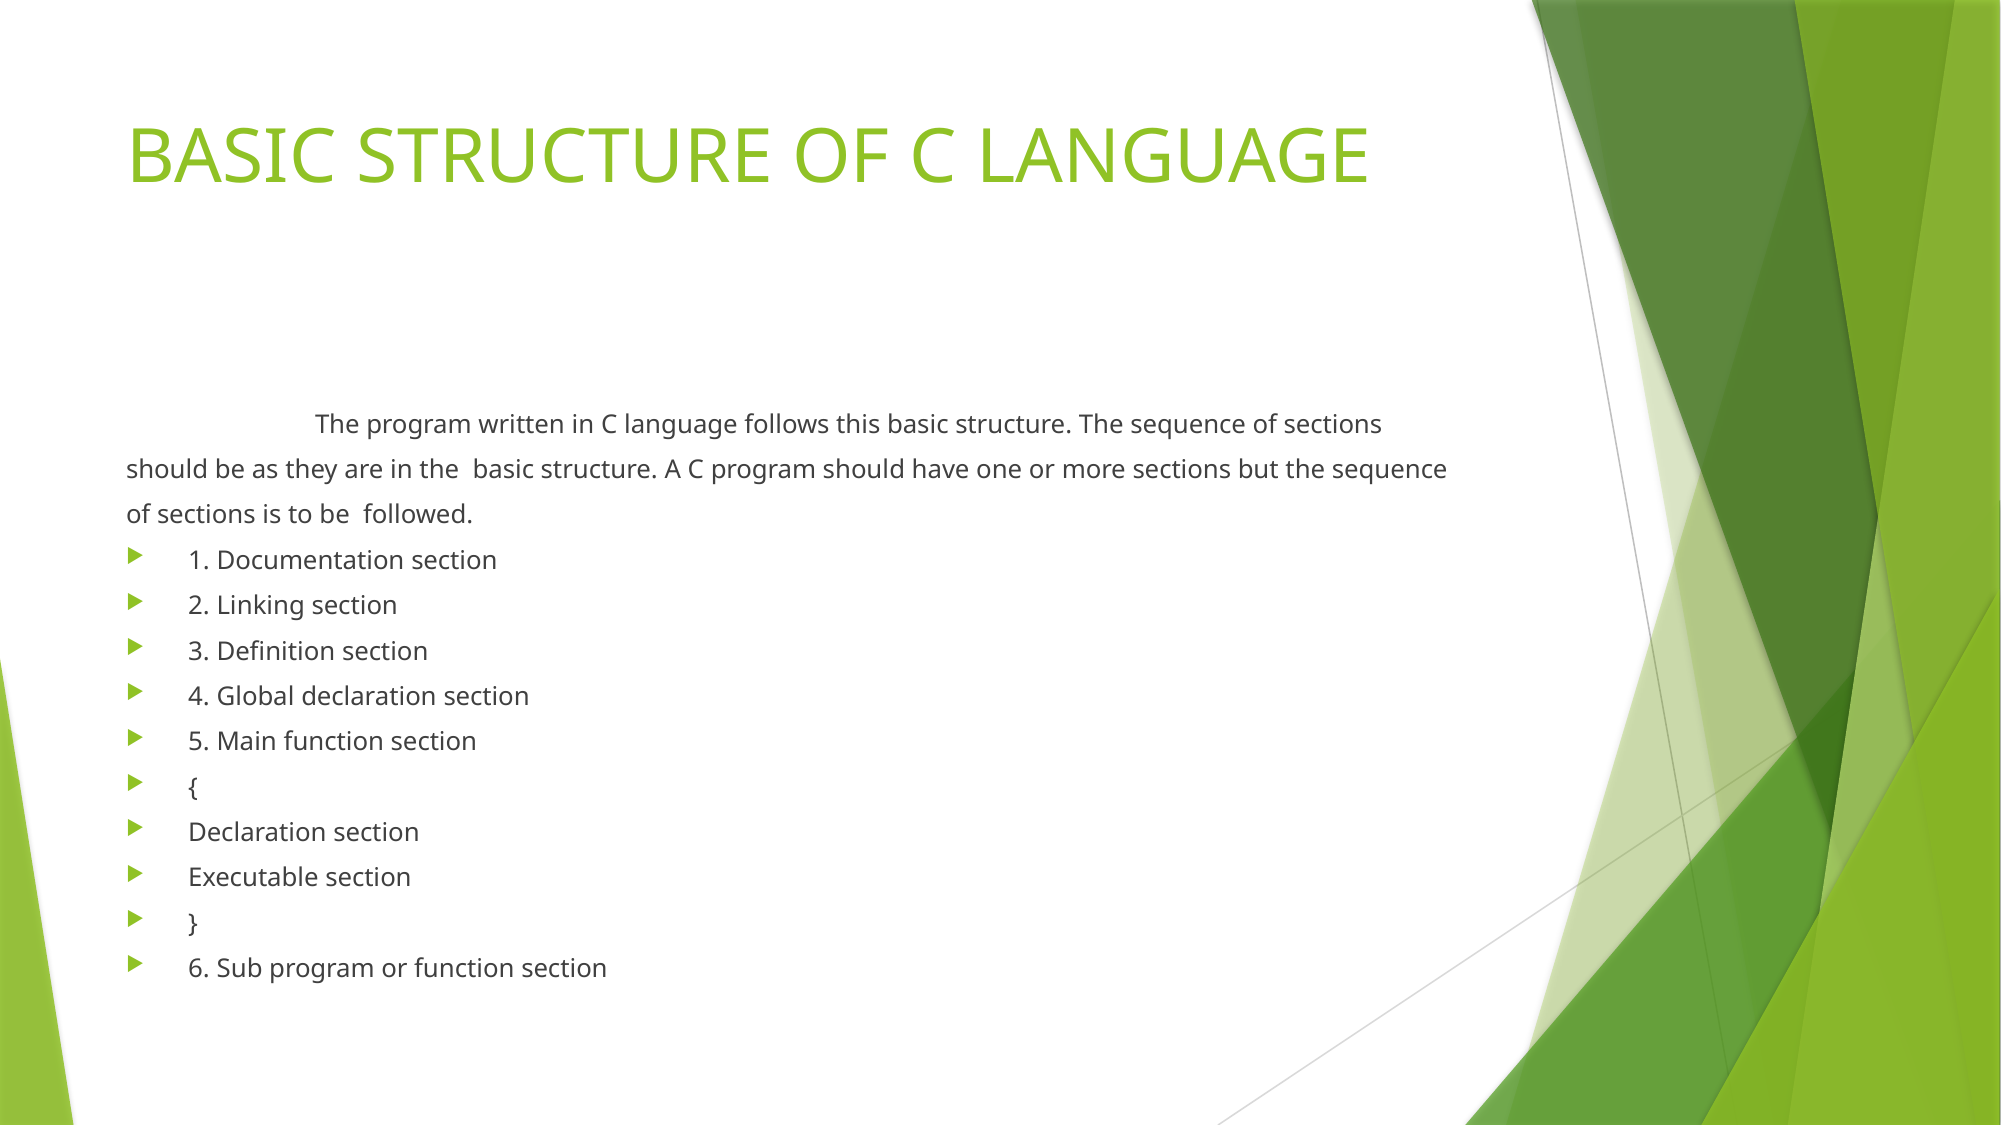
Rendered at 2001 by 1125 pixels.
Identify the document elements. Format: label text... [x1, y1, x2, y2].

title BASIC STRUCTURE OF C LANGUAGE [111, 99, 1522, 317]
list The program written in C language follows this basic structure. The sequence of sections should be as they are in the basic structure. A C program should have one or more sections but the sequence of sections is to be followed. 1. Documentation section 2. Linking section 3. Definition section 4. Global declaration section 5. Main function section { Declaration section Executable section } 6. Sub program or function section [111, 354, 1522, 992]
